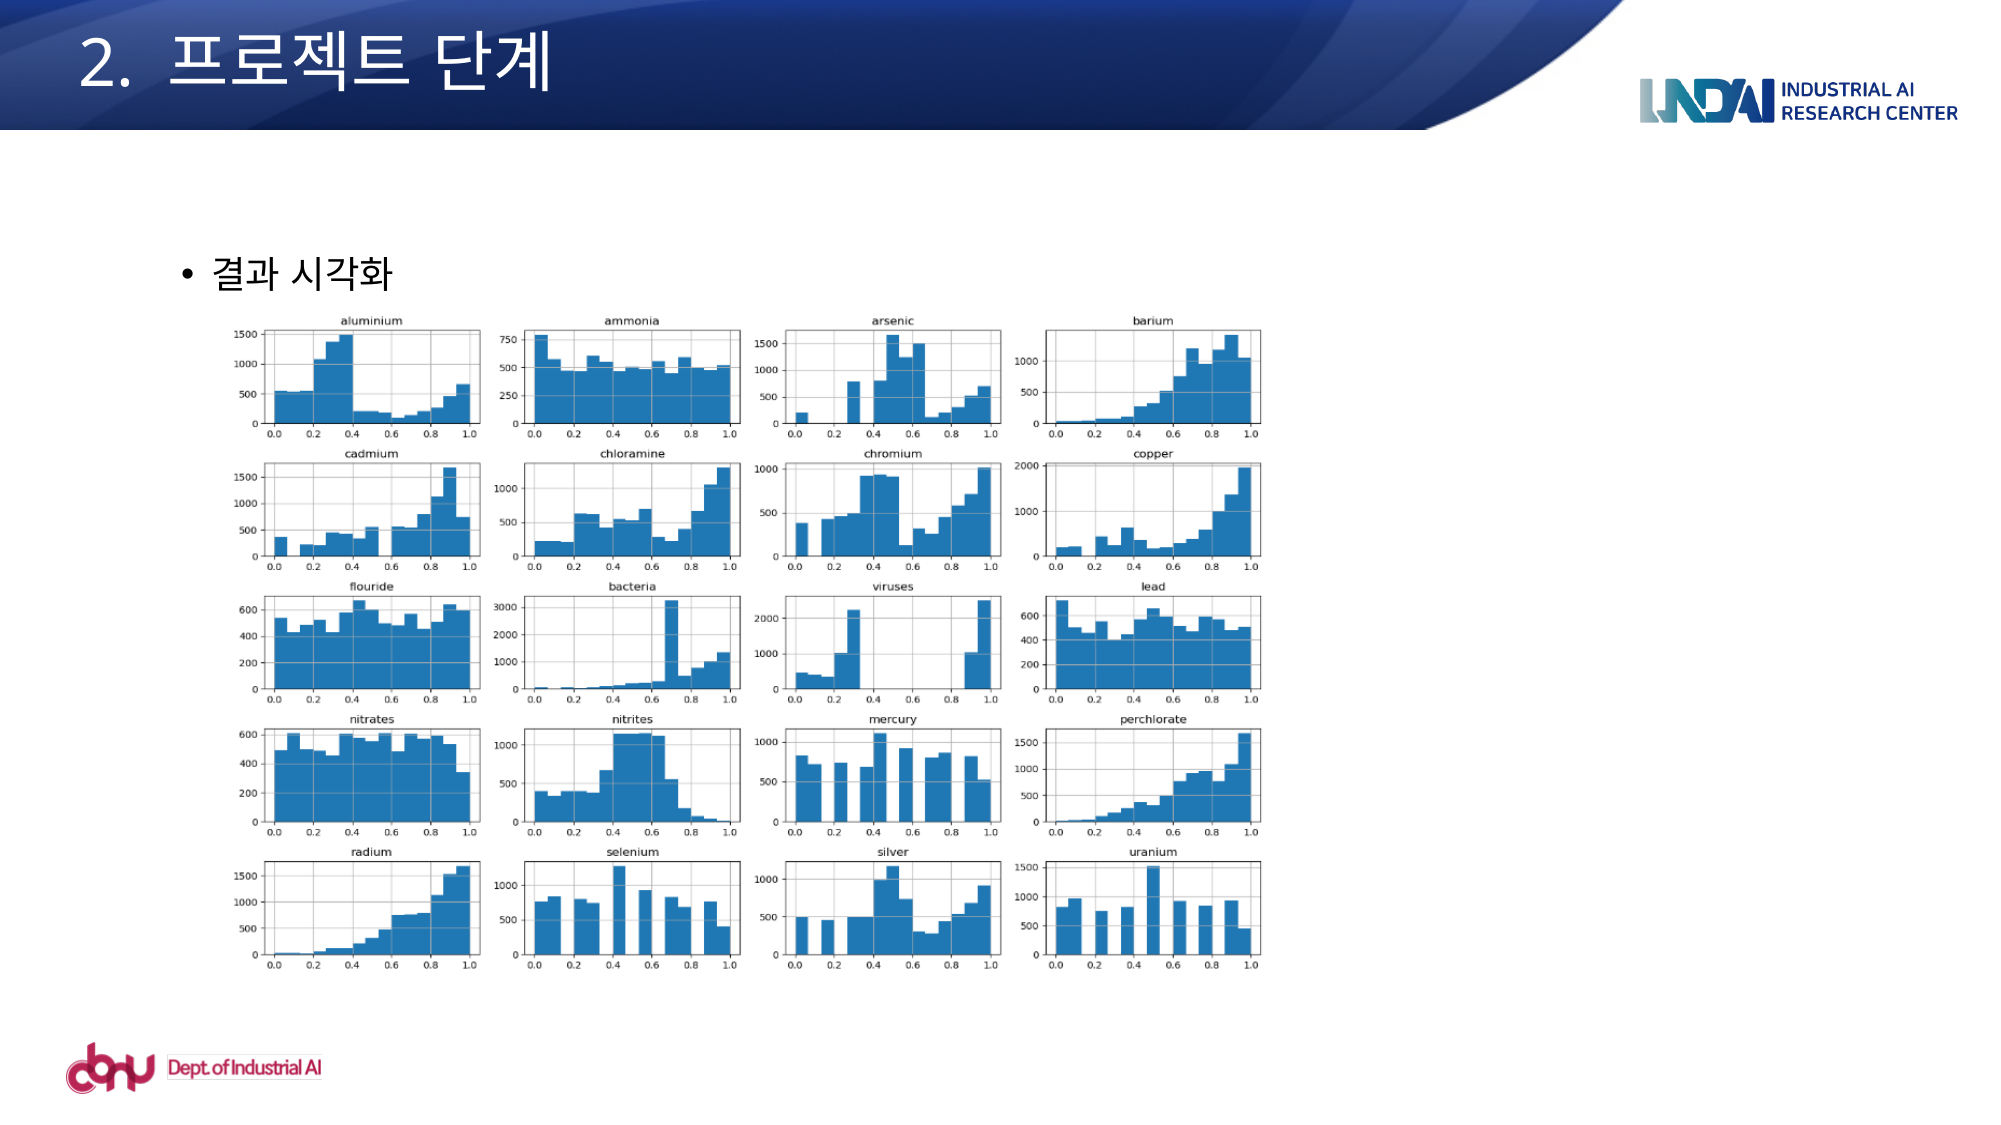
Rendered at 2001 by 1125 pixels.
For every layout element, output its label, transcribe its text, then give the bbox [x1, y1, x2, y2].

picture [217, 310, 1273, 973]
text_box 결과 시각화 [137, 234, 1612, 314]
text_box 2. 프로젝트 단계 [63, 12, 1500, 118]
picture [66, 1042, 333, 1094]
picture [0, 0, 2000, 130]
